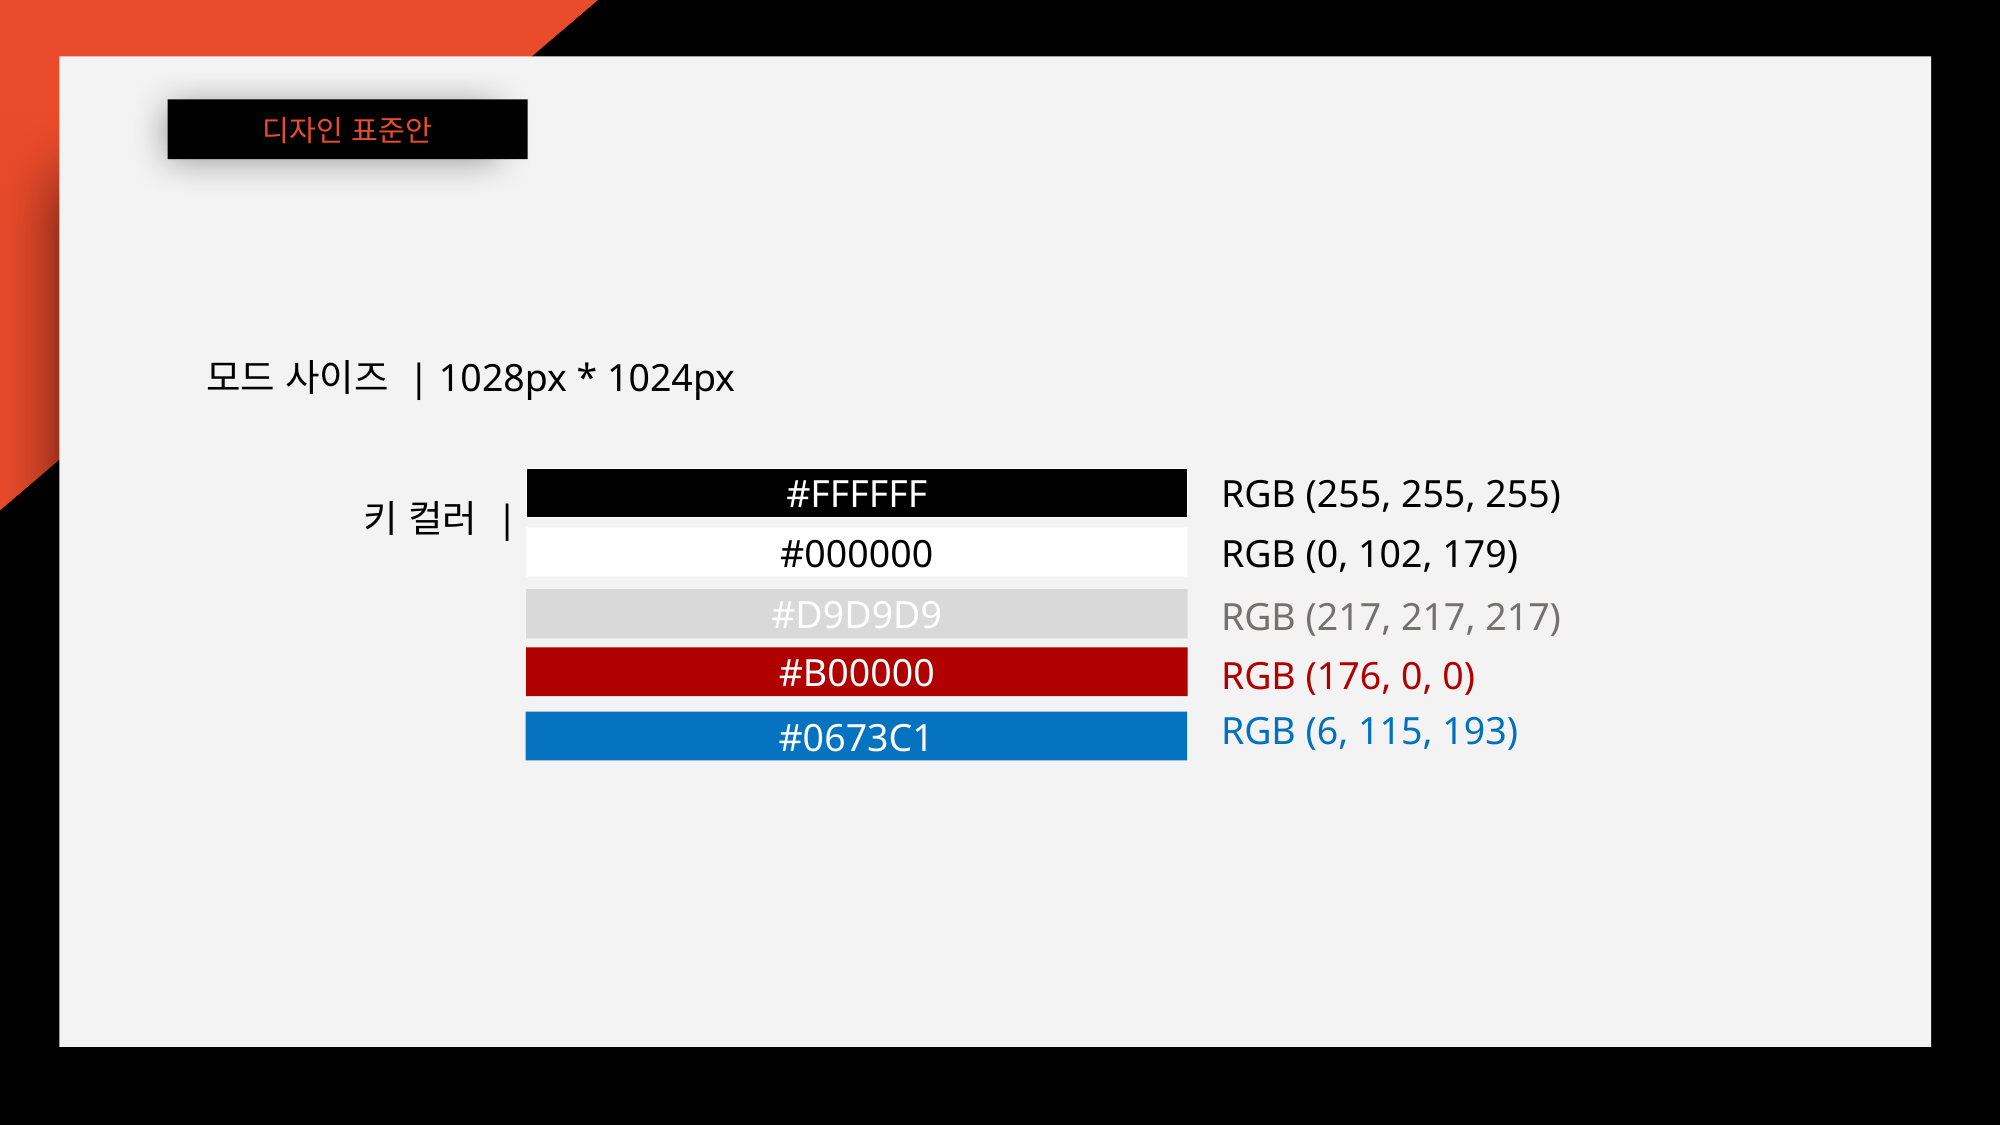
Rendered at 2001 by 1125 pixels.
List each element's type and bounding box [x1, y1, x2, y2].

text_box [0, 0, 1932, 1047]
